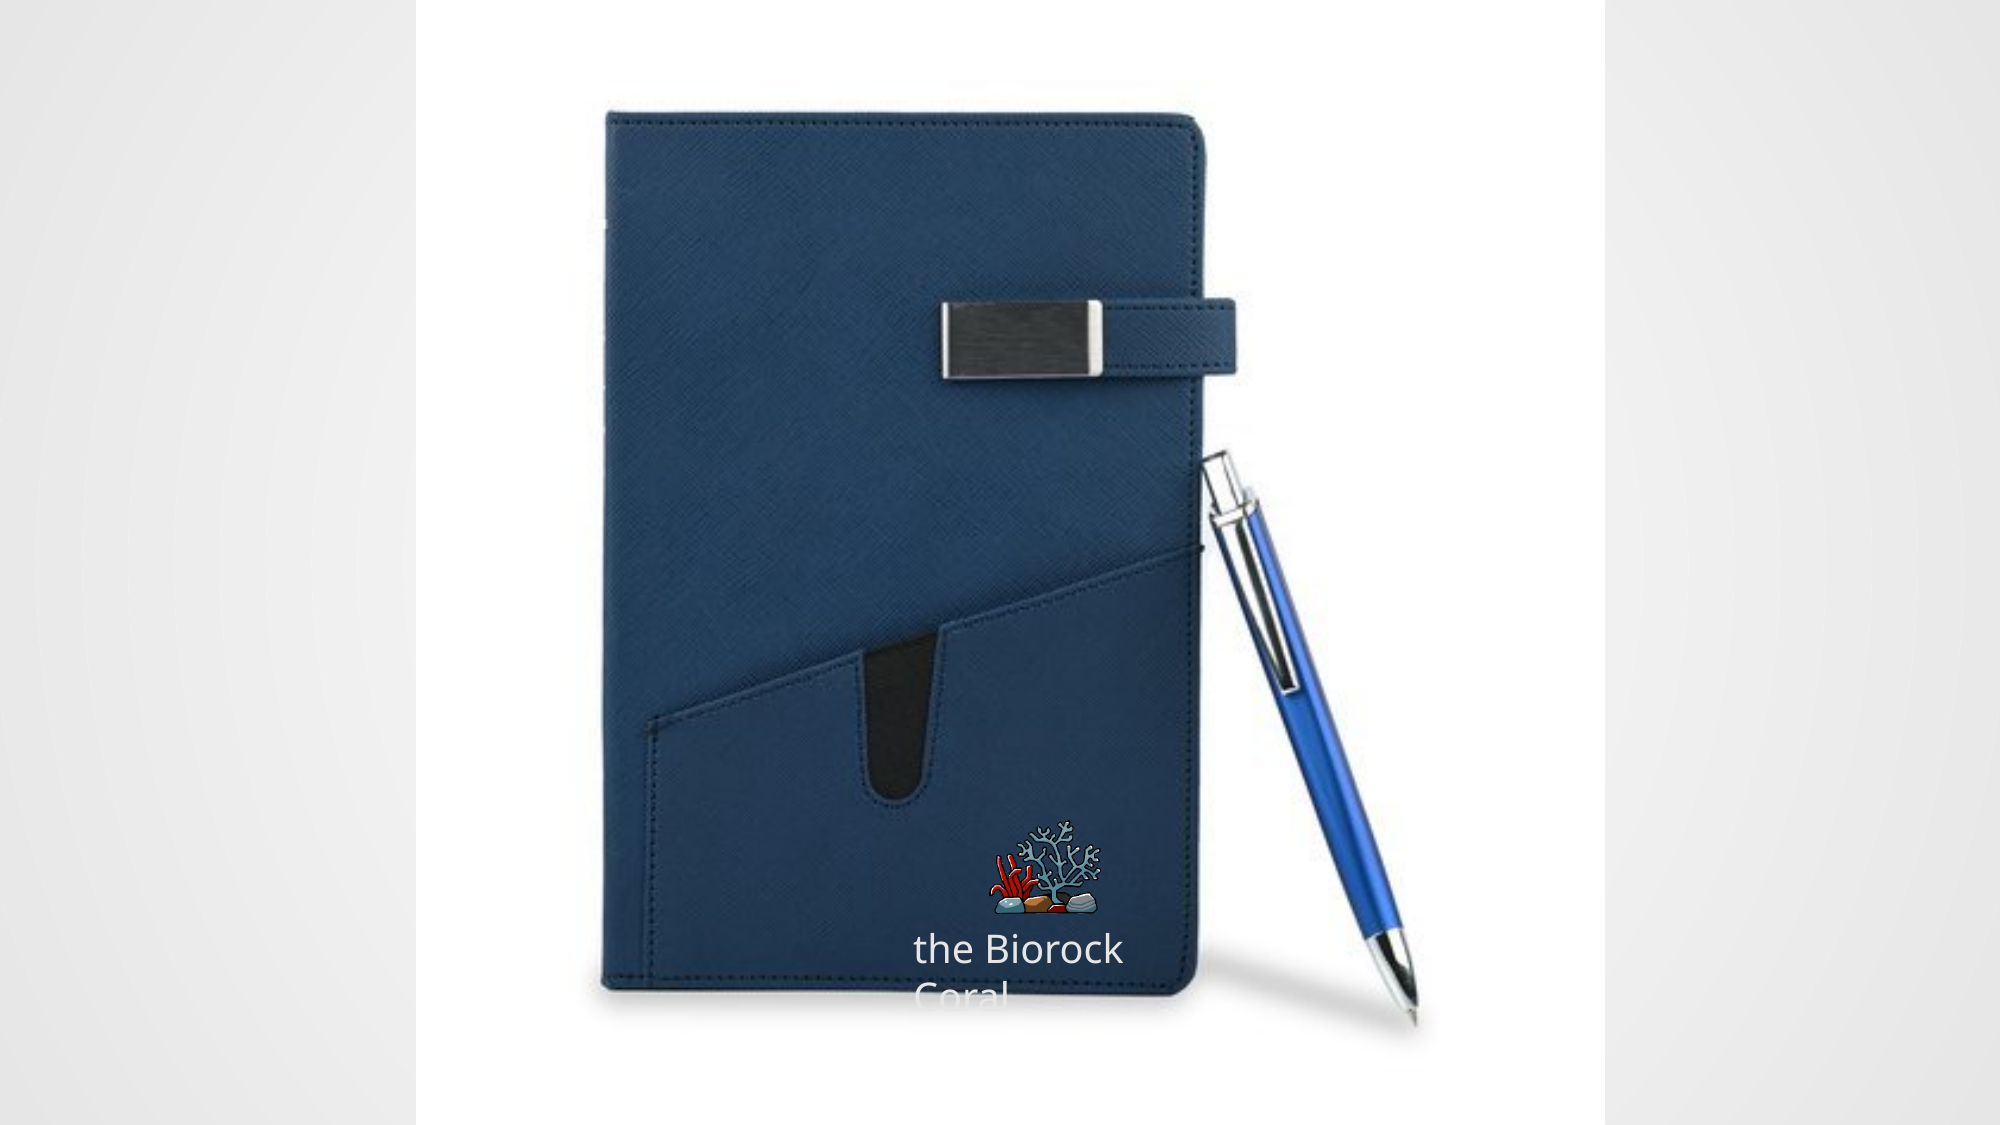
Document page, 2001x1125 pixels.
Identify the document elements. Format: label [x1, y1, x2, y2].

picture [416, 0, 1605, 1125]
